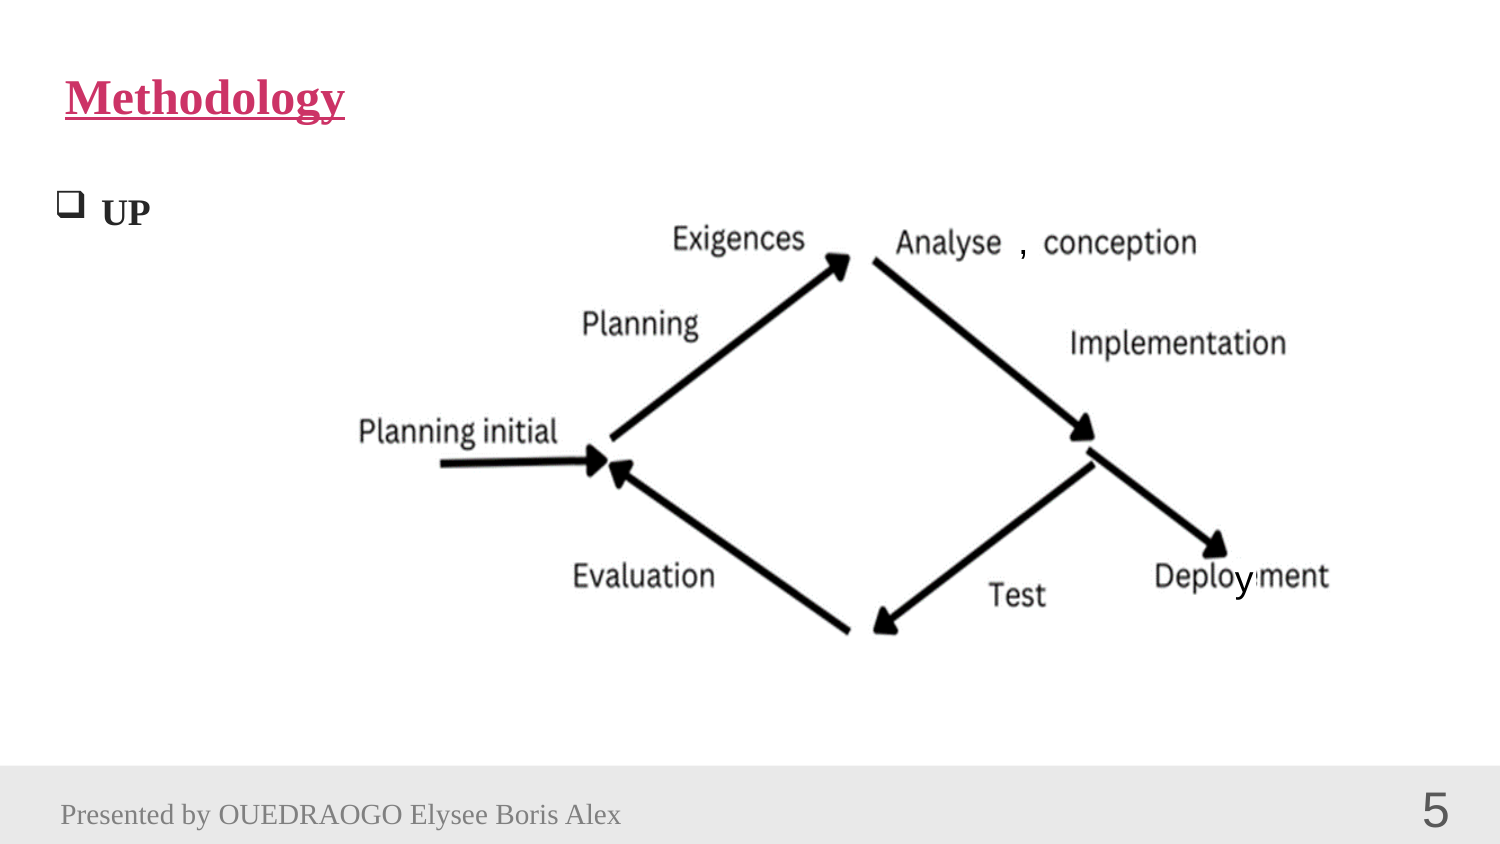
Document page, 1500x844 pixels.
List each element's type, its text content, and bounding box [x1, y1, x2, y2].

text_box Methodology [50, 56, 400, 132]
picture [351, 210, 1338, 647]
text_box UP [39, 180, 790, 240]
text_box [0, 765, 1500, 844]
text_box 5 [1407, 770, 1500, 844]
text_box Presented by OUEDRAOGO Elysee Boris Alex [45, 788, 658, 838]
